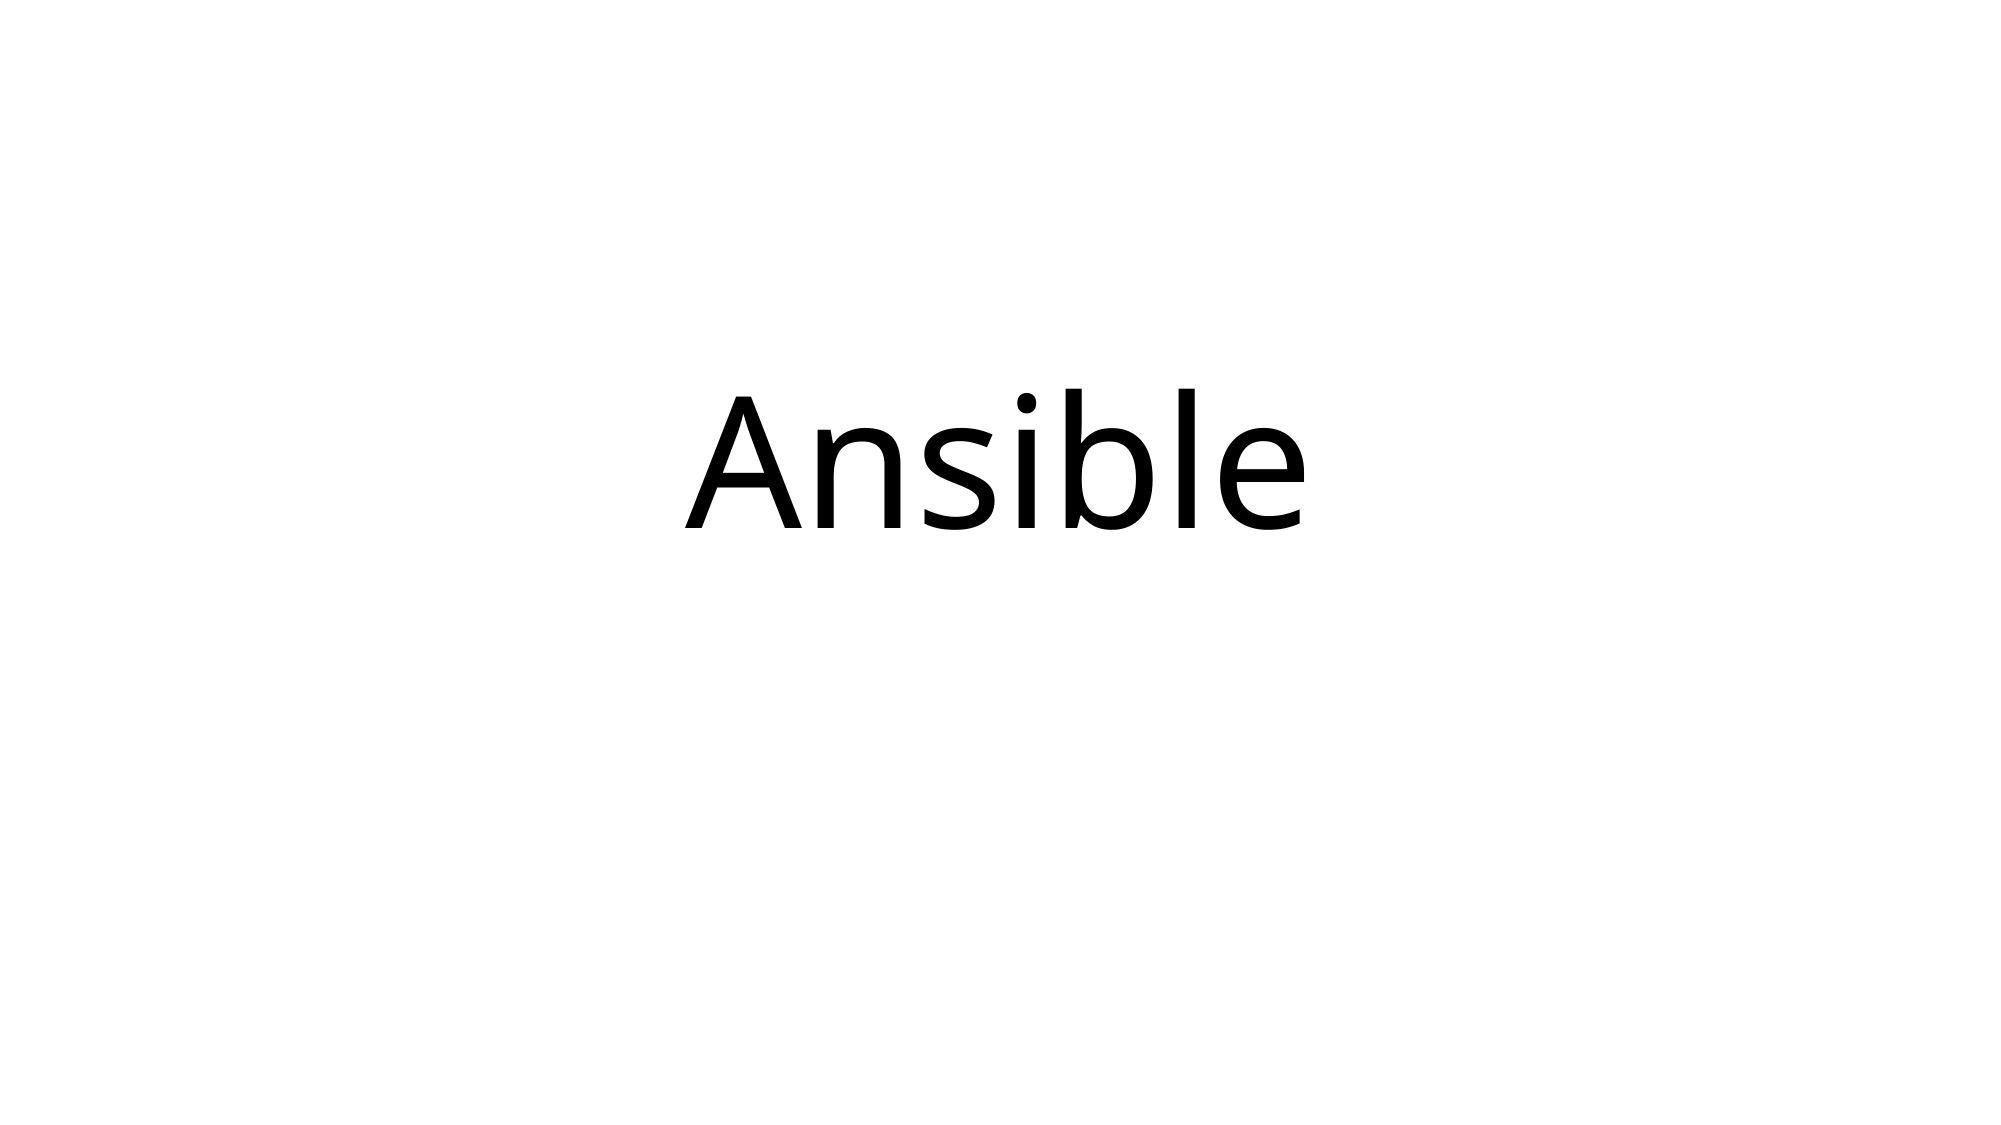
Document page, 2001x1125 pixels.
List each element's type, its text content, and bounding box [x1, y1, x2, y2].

title Ansible [249, 184, 1750, 576]
